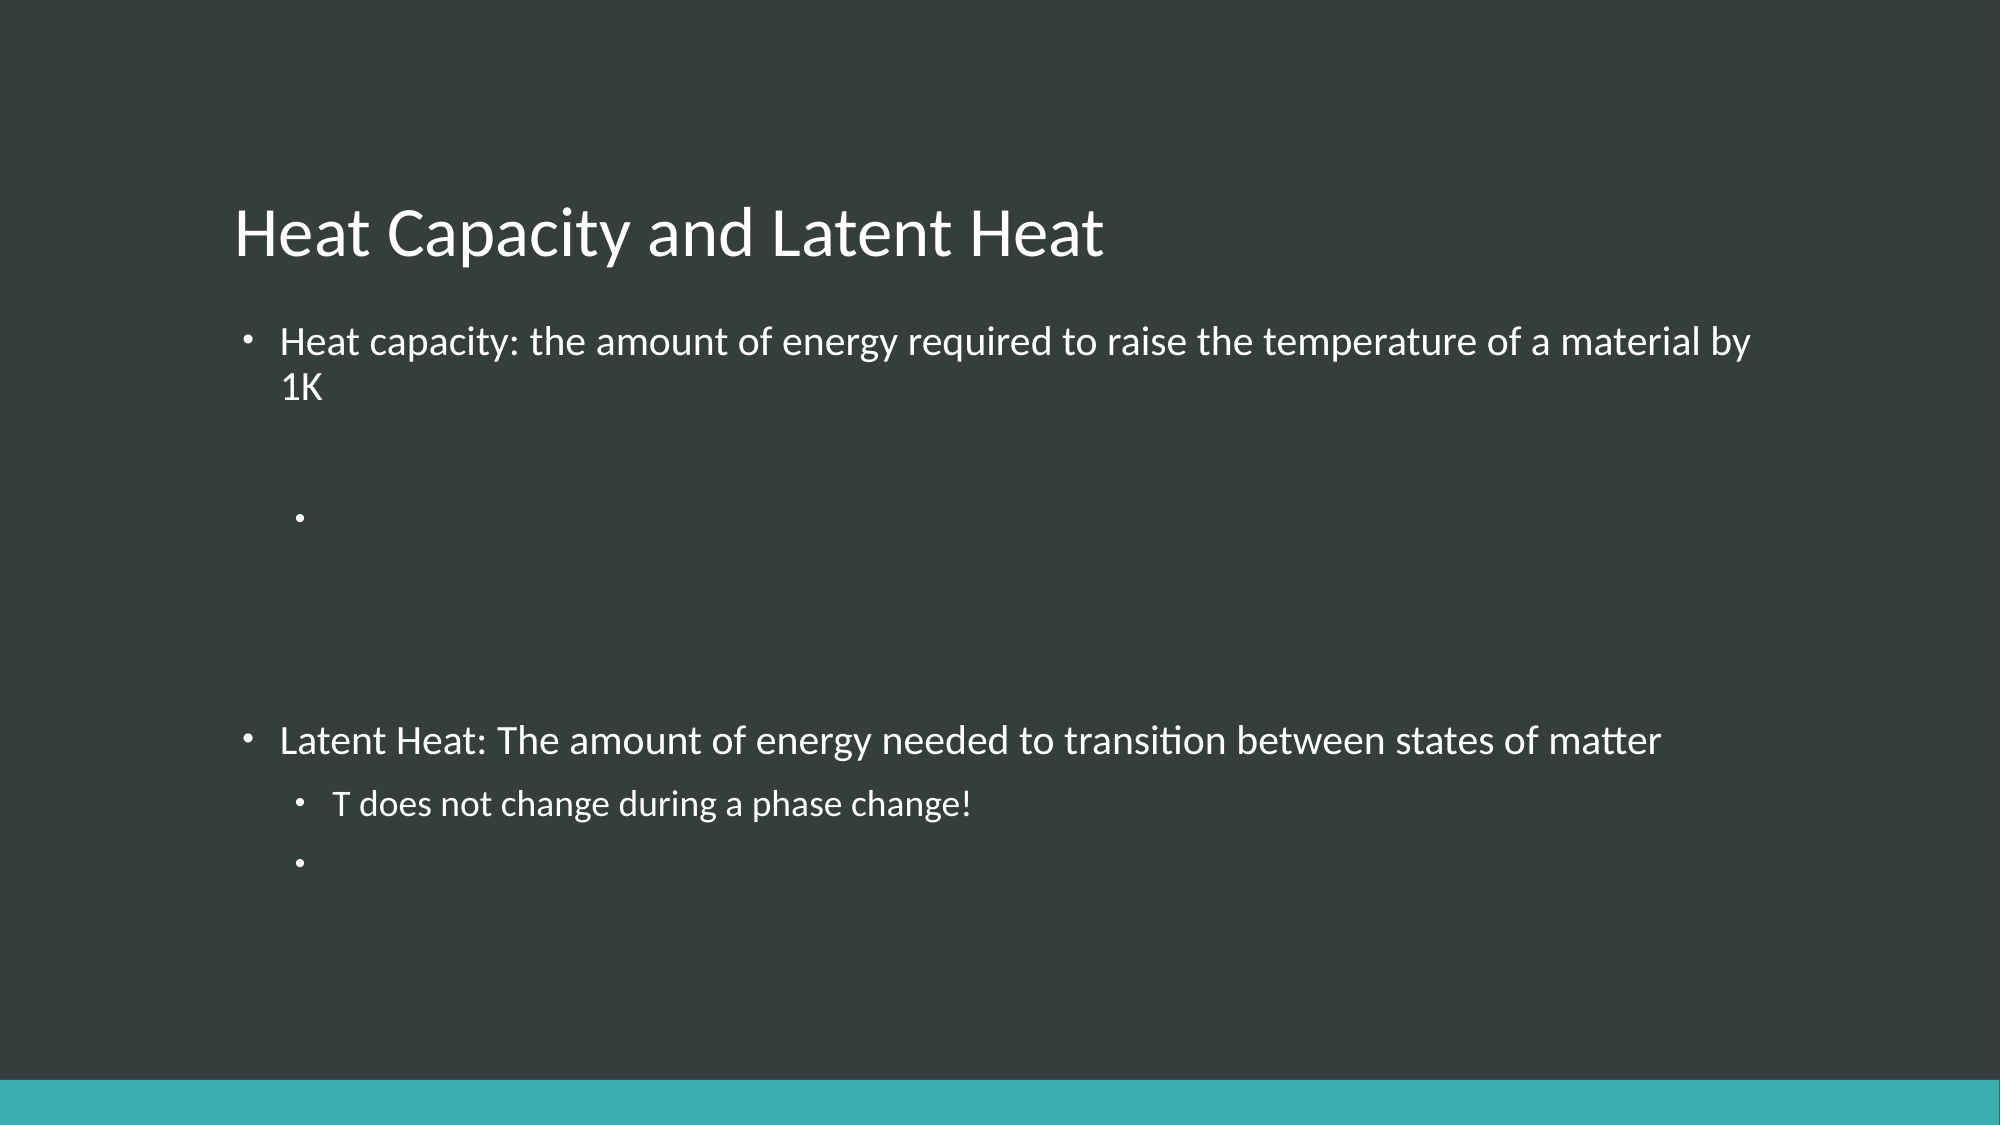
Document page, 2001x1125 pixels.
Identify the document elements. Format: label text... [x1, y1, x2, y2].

title Heat Capacity and Latent Heat [219, 76, 1780, 279]
